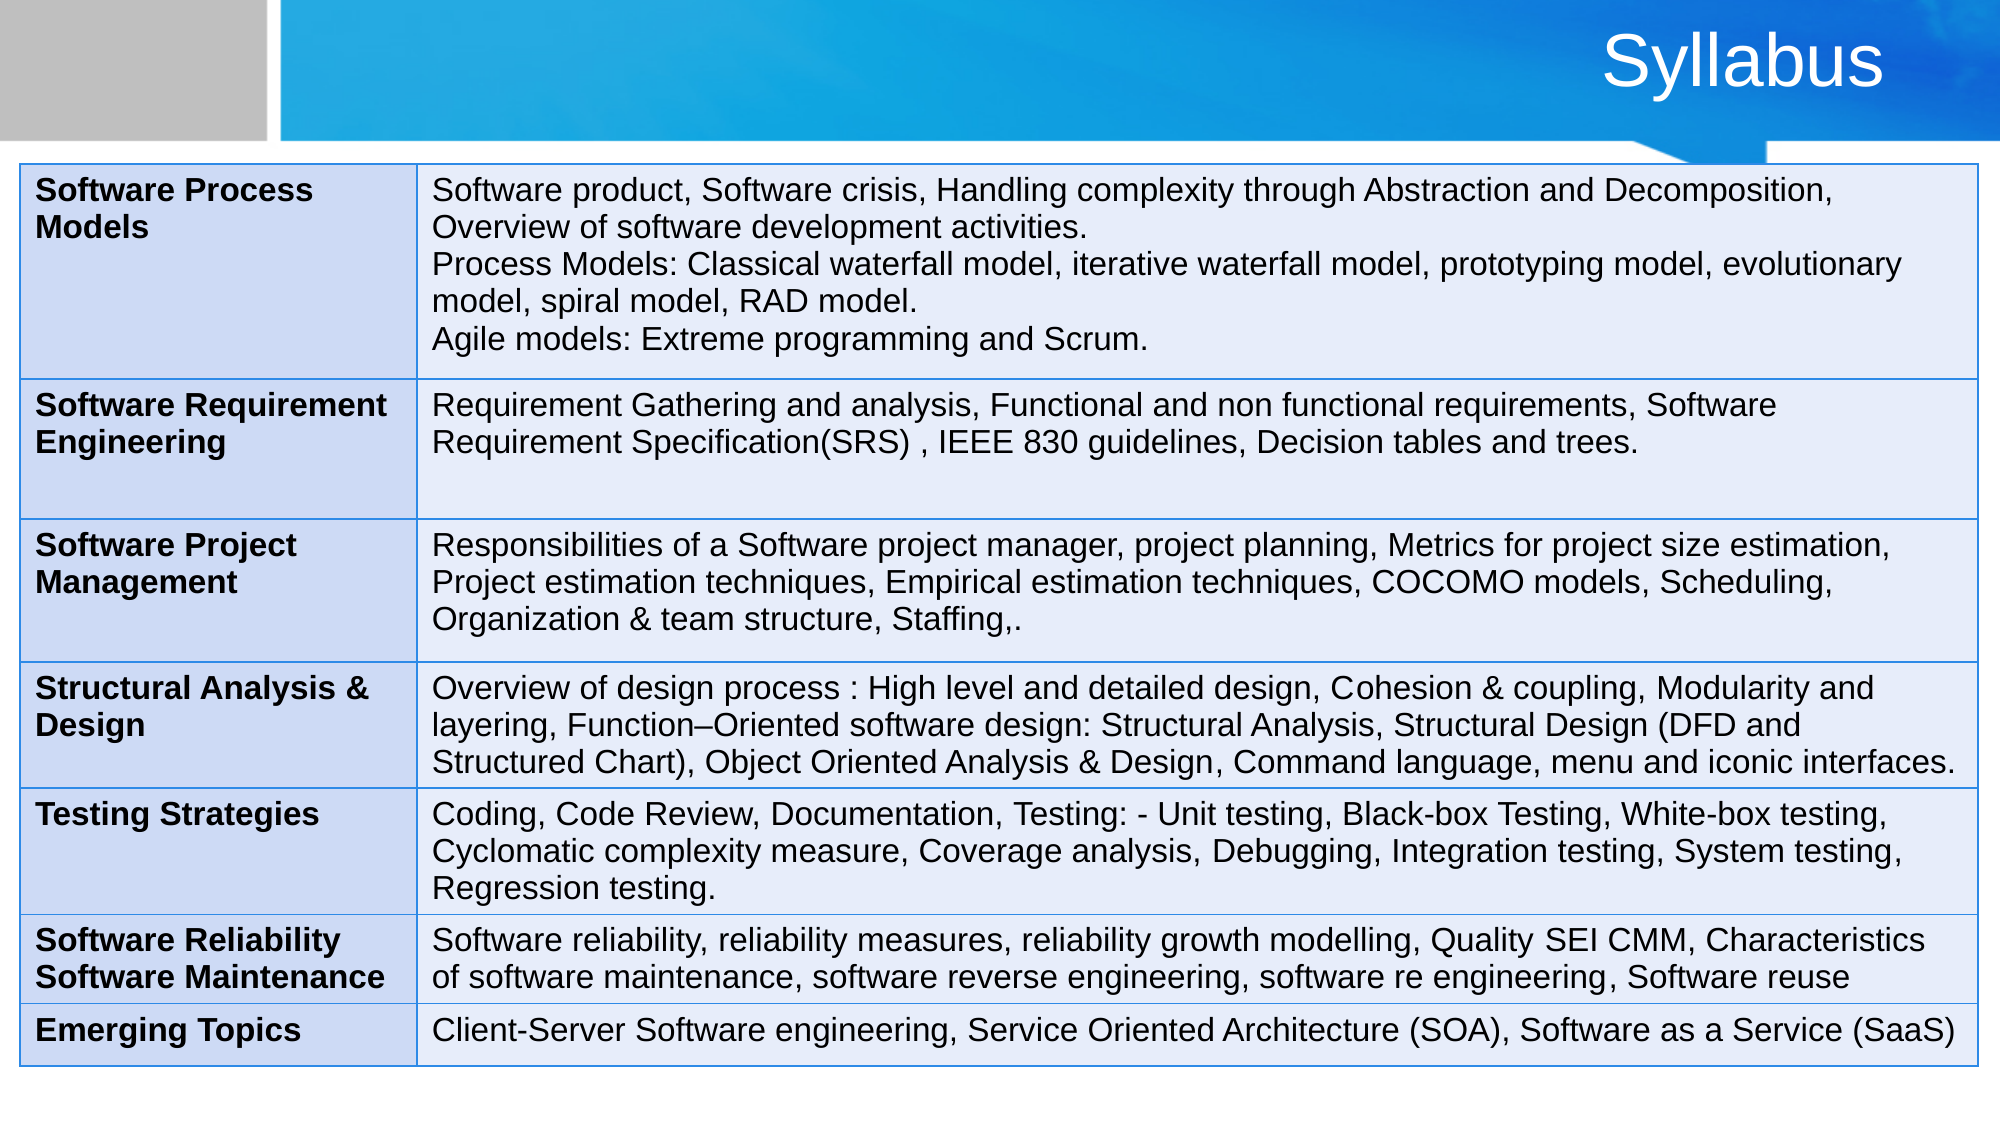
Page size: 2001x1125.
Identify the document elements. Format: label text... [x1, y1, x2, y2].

table_header Software product, Software crisis, Handling complexity through Abstraction and Decomposition, Overview of software development activities. Process Models: Classical waterfall model, iterative waterfall model, prototyping model, evolutionary model, spiral model, RAD model. Agile models: Extreme programming and Scrum. [418, 165, 1977, 378]
table_cell Software Project Management [21, 520, 416, 661]
table_cell Software reliability, reliability measures, reliability growth modelling, Quality SEI CMM, Characteristics of software maintenance, software reverse engineering, software re engineering, Software reuse [418, 915, 1977, 1003]
table_cell Client-Server Software engineering, Service Oriented Architecture (SOA), Software as a Service (SaaS) [418, 1004, 1977, 1065]
table_cell Coding, Code Review, Documentation, Testing: - Unit testing, Black-box Testing, White-box testing, Cyclomatic complexity measure, Coverage analysis, Debugging, Integration testing, System testing, Regression testing. [418, 789, 1977, 914]
title Syllabus [99, 9, 1901, 104]
table_cell Overview of design process : High level and detailed design, Cohesion & coupling, Modularity and layering, Function–Oriented software design: Structural Analysis, Structural Design (DFD and Structured Chart), Object Oriented Analysis & Design, Command language, menu and iconic interfaces. [418, 663, 1977, 787]
picture [0, 0, 2000, 1125]
table_cell Requirement Gathering and analysis, Functional and non functional requirements, Software Requirement Specification(SRS) , IEEE 830 guidelines, Decision tables and trees. [418, 380, 1977, 518]
table_header Software Process Models [21, 165, 416, 378]
table_cell Software Reliability Software Maintenance [21, 915, 416, 1003]
table_cell Responsibilities of a Software project manager, project planning, Metrics for project size estimation, Project estimation techniques, Empirical estimation techniques, COCOMO models, Scheduling, Organization & team structure, Staffing,. [418, 520, 1977, 661]
table_cell Emerging Topics [21, 1004, 416, 1065]
table_cell Software Requirement Engineering [21, 380, 416, 518]
table_cell Structural Analysis & Design [21, 663, 416, 787]
table_cell Testing Strategies [21, 789, 416, 914]
